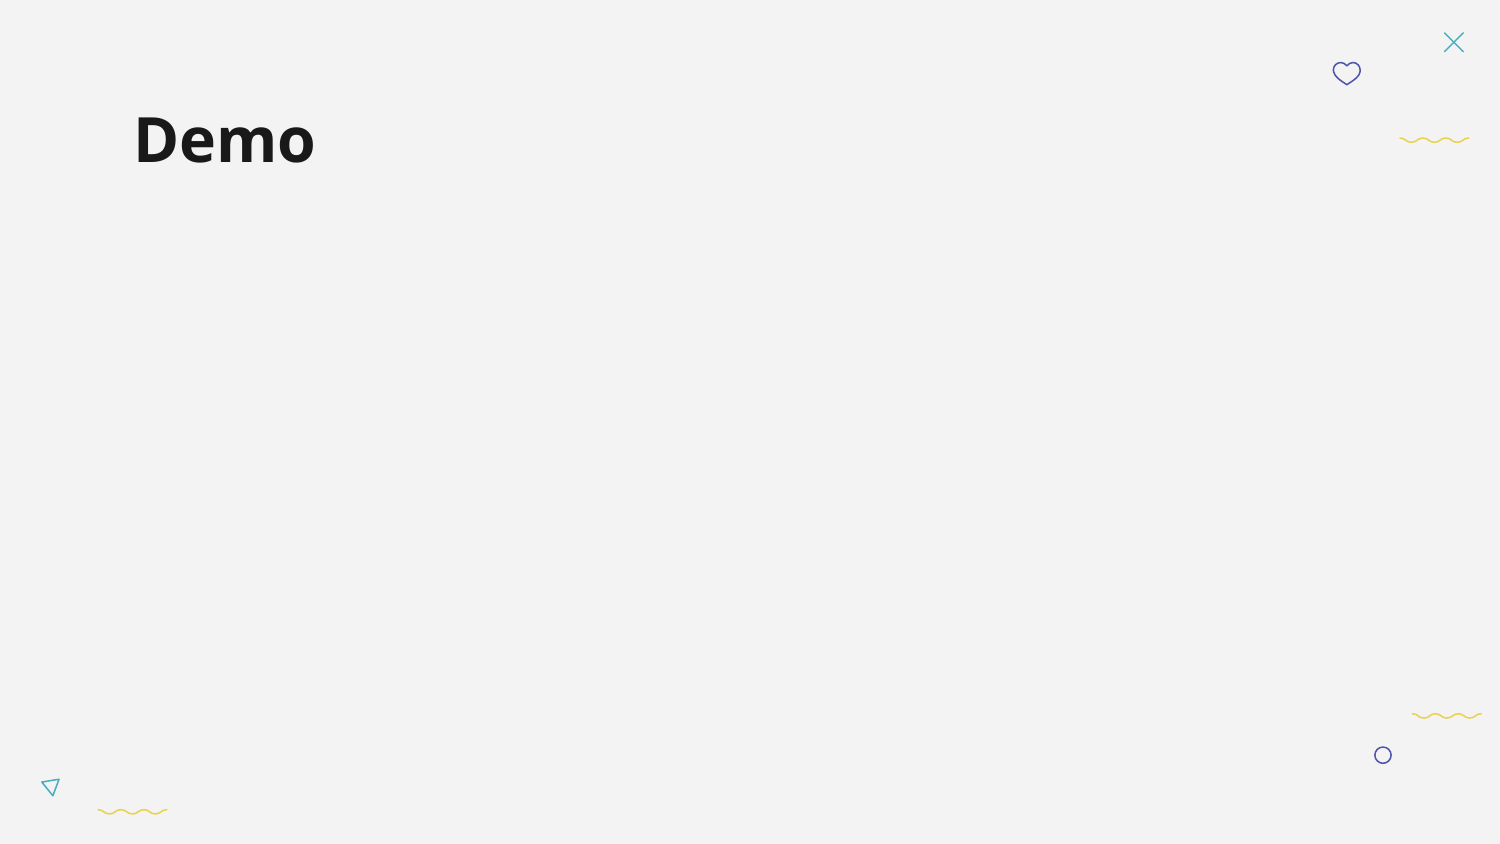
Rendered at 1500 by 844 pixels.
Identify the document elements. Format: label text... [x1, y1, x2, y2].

title Demo [118, 85, 1382, 195]
